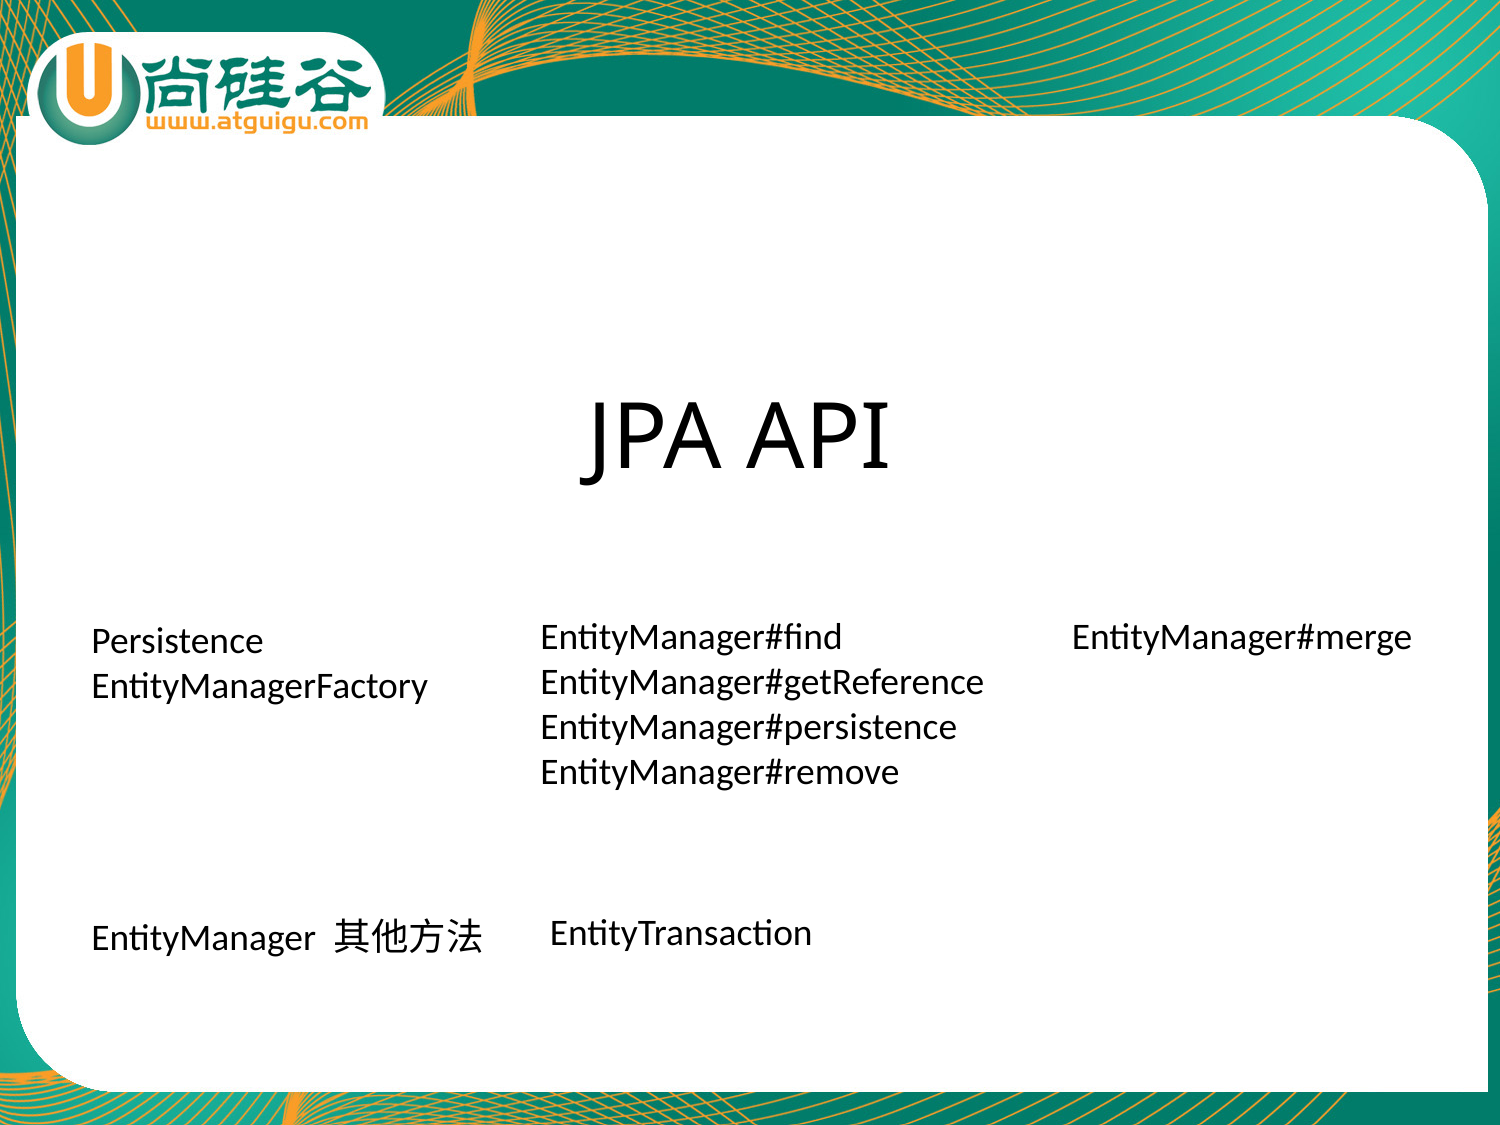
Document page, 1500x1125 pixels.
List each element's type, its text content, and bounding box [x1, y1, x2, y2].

picture [0, 0, 1500, 1125]
text_box EntityManager#merge [1057, 604, 1500, 665]
text_box EntityManager 其他方法 [76, 905, 585, 965]
text_box Persistence EntityManagerFactory [76, 608, 467, 714]
text_box EntityManager#find EntityManager#getReference EntityManager#persistence EntityManager#remove [525, 604, 1034, 800]
title JPA API [76, 338, 1427, 526]
text_box EntityTransaction [535, 900, 1044, 960]
